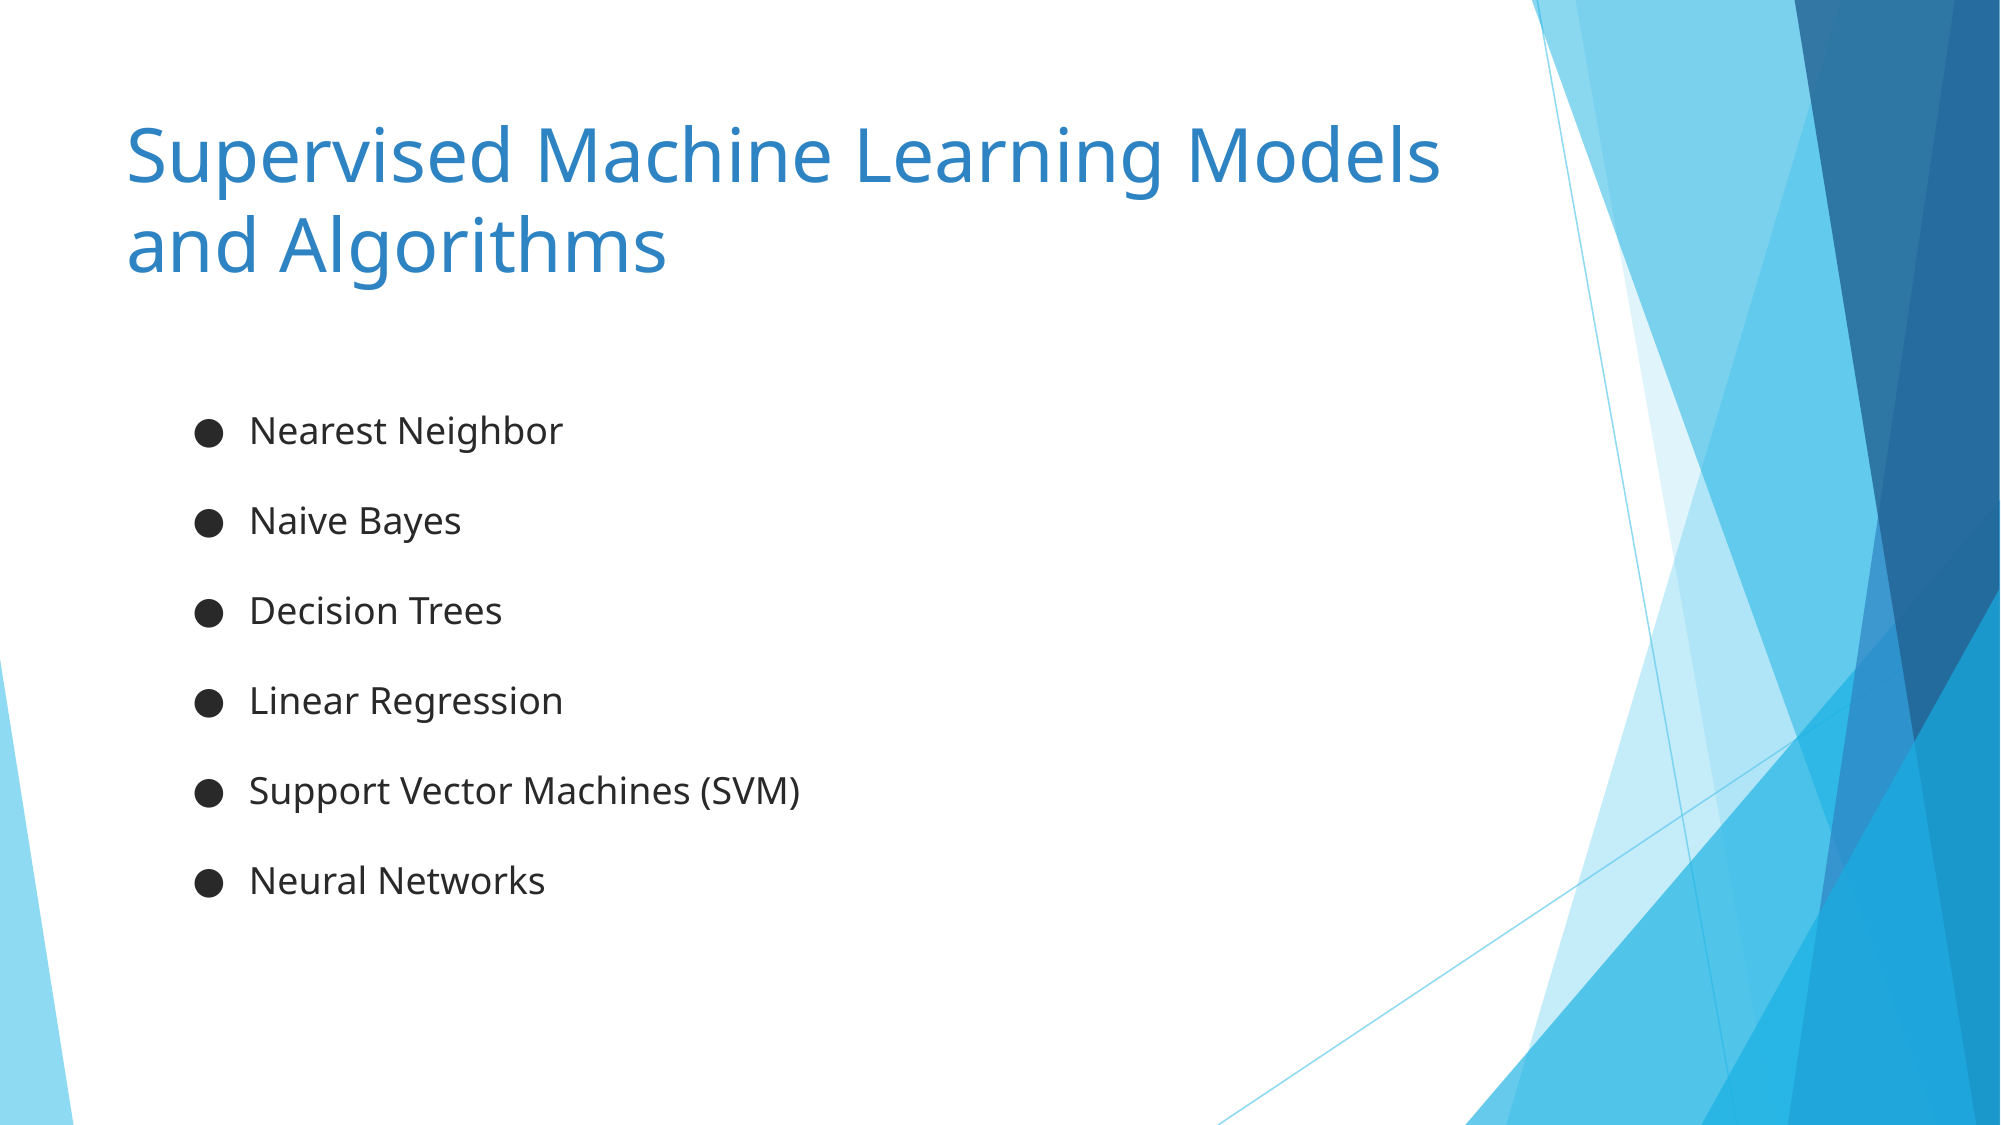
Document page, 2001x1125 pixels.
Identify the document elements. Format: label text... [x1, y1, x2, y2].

title Supervised Machine Learning Models and Algorithms [111, 99, 1522, 317]
list Nearest Neighbor Naive Bayes Decision Trees Linear Regression Support Vector Machines (SVM) Neural Networks [111, 354, 1522, 992]
